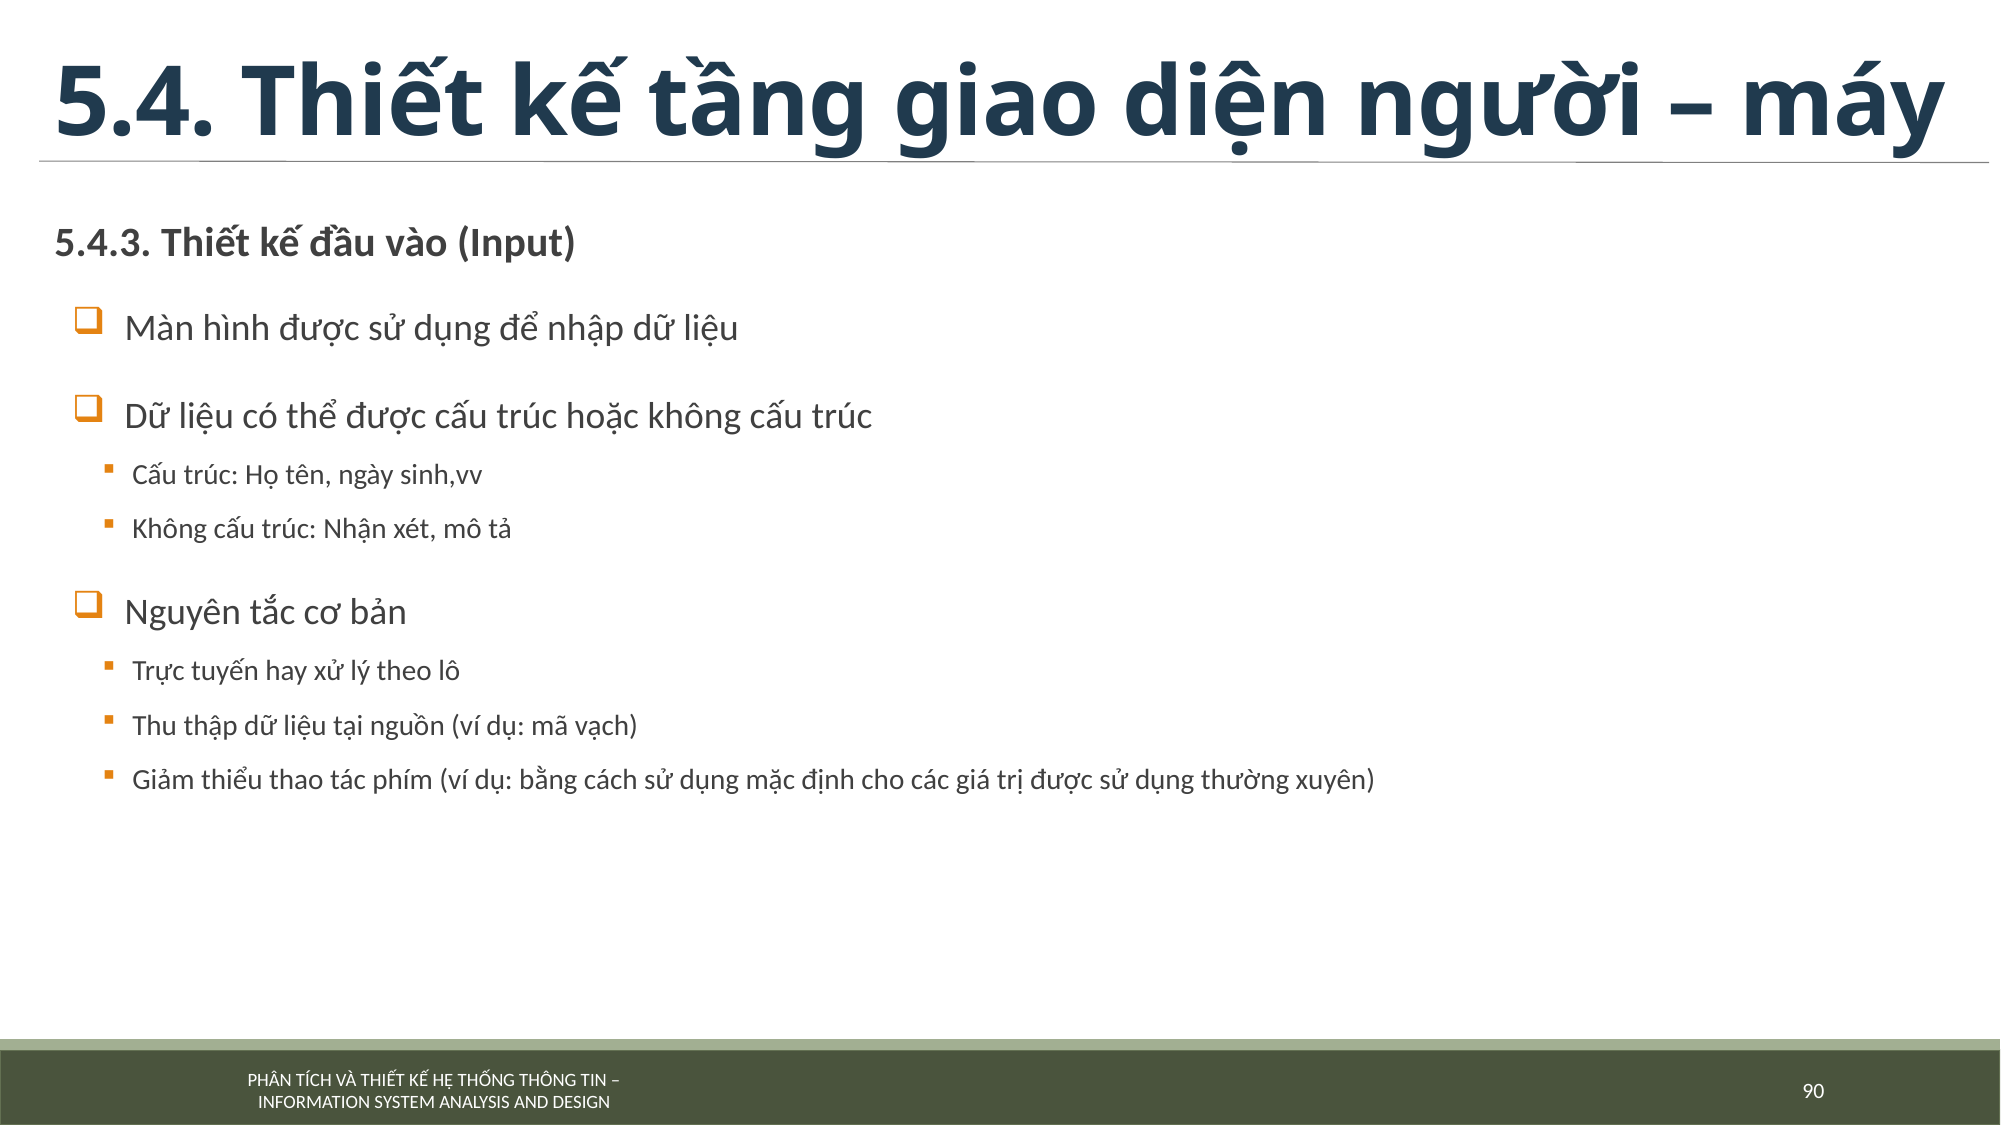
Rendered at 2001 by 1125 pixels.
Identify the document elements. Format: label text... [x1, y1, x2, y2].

slide_number 90 [1624, 1059, 1840, 1120]
list 5.4.3. Thiết kế đầu vào (Input) Màn hình được sử dụng để nhập dữ liệu Dữ liệu có thể được cấu trúc hoặc không cấu trúc Cấu trúc: Họ tên, ngày sinh,vv Không cấu trúc: Nhận xét, mô tả Nguyên tắc cơ bản Trực tuyến hay xử lý theo lô Thu thập dữ liệu tại nguồn (ví dụ: mã vạch) Giảm thiểu thao tác phím (ví dụ: bằng cách sử dụng mặc định cho các giá trị được sử dụng thường xuyên) [39, 197, 1990, 1028]
title 5.4. Thiết kế tầng giao diện người – máy [39, 47, 1990, 163]
